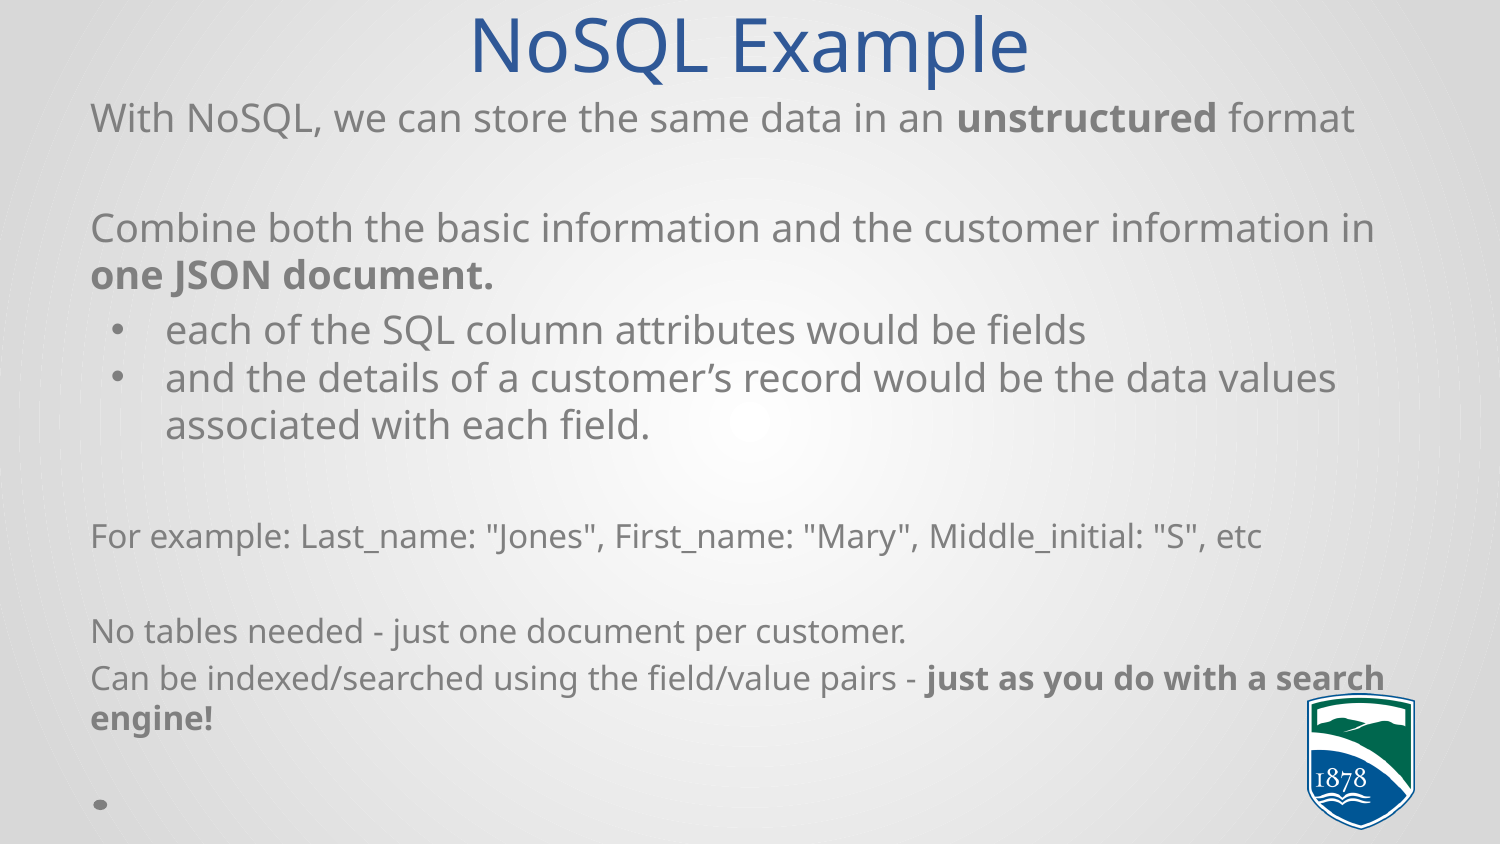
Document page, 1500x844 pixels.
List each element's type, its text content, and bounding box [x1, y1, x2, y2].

picture [1307, 754, 1415, 830]
title NoSQL Example [75, 0, 1425, 85]
list With NoSQL, we can store the same data in an unstructured format Combine both the basic information and the customer information in one JSON document. each of the SQL column attributes would be fields and the details of a customer’s record would be the data values associated with each field. For example: Last_name: "Jones", First_name: "Mary", Middle_initial: "S", etc No tables needed - just one document per customer. Can be indexed/searched using the field/value pairs - just as you do with a search engine! [75, 85, 1425, 754]
